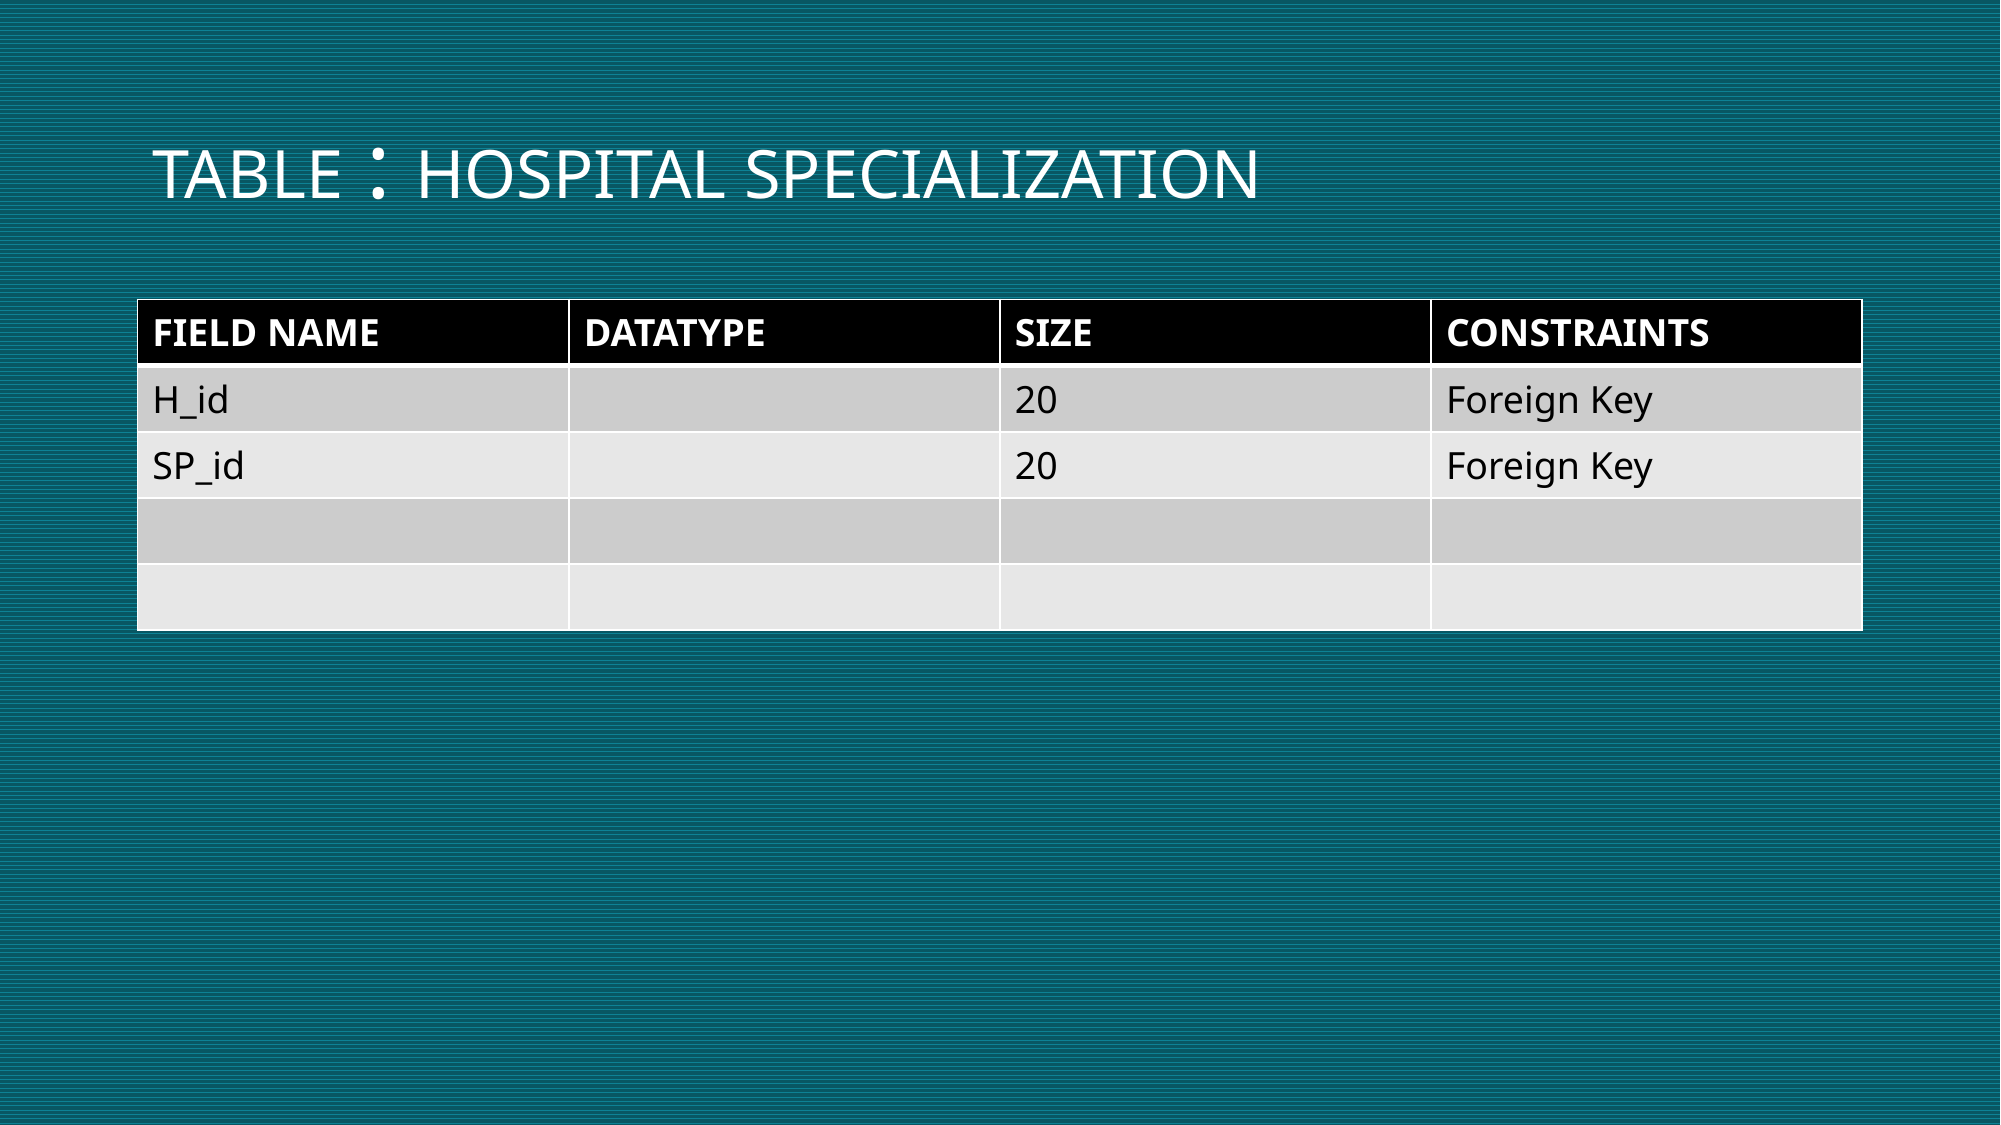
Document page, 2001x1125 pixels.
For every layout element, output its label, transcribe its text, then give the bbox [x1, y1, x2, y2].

table_cell [570, 499, 999, 563]
table_cell Foreign Key [1432, 368, 1861, 431]
table_cell [570, 368, 999, 431]
table_cell [138, 565, 568, 629]
table_cell 20 [1001, 368, 1430, 431]
table_cell [138, 499, 568, 563]
table_cell [570, 565, 999, 629]
table_cell SP_id [138, 433, 568, 497]
title TABLE : HOSPITAL SPECIALIZATION [137, 59, 1863, 278]
table_header DATATYPE [570, 300, 999, 363]
table_cell [1432, 565, 1861, 629]
table_header FIELD NAME [138, 300, 568, 363]
table_cell Foreign Key [1432, 433, 1861, 497]
table_header CONSTRAINTS [1432, 300, 1861, 363]
table_cell [1432, 499, 1861, 563]
table_cell [1001, 565, 1430, 629]
table_cell [570, 433, 999, 497]
table_cell H_id [138, 368, 568, 431]
table_cell [1001, 499, 1430, 563]
table_cell 20 [1001, 433, 1430, 497]
table_header SIZE [1001, 300, 1430, 363]
